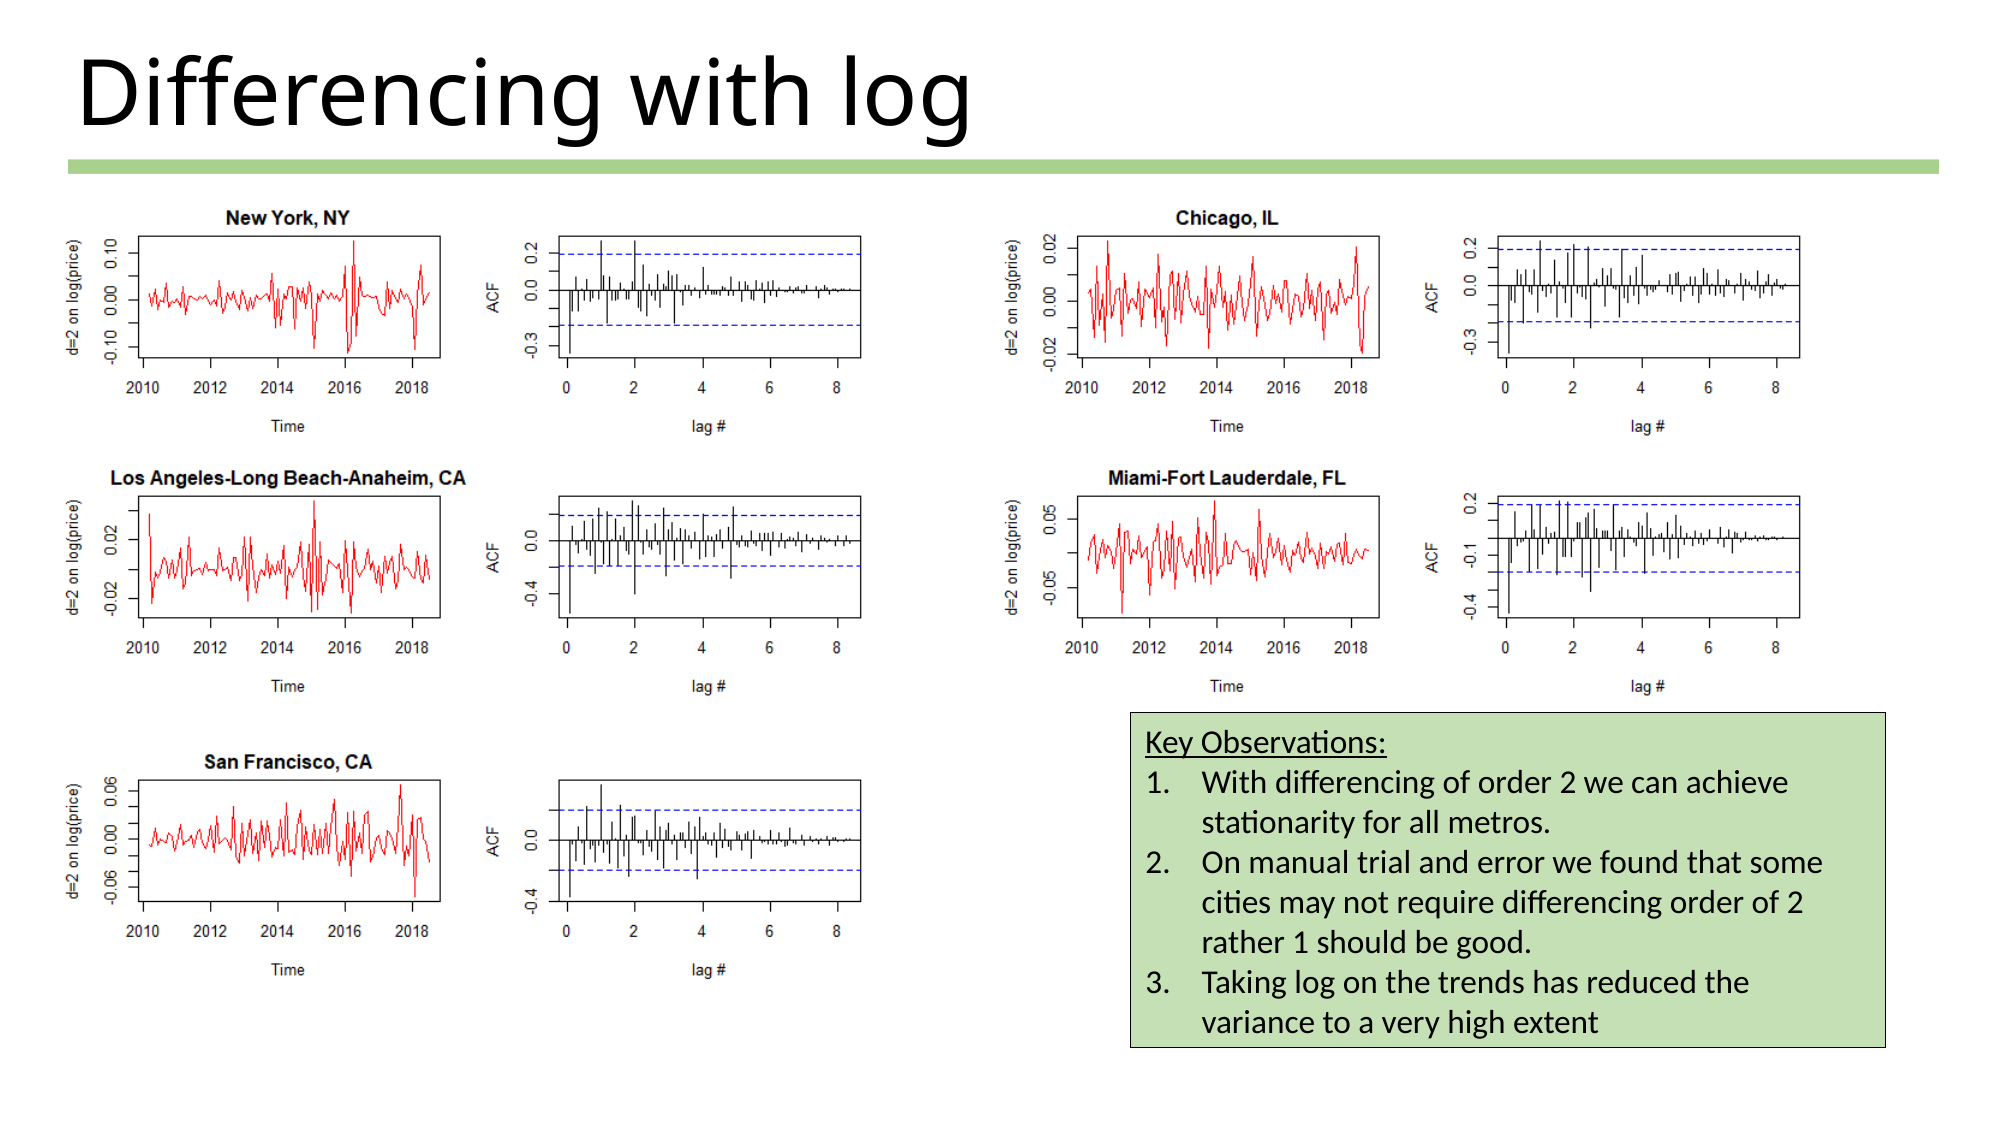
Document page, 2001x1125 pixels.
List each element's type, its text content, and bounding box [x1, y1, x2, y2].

text_box Key Observations: With differencing of order 2 we can achieve stationarity for all metros. On manual trial and error we found that some cities may not require differencing order of 2 rather 1 should be good. Taking log on the trends has reduced the variance to a very high extent [1130, 712, 1886, 1048]
picture [60, 740, 901, 1000]
text_box Differencing with log [60, 31, 1786, 160]
picture [60, 196, 901, 716]
picture [999, 196, 1841, 716]
